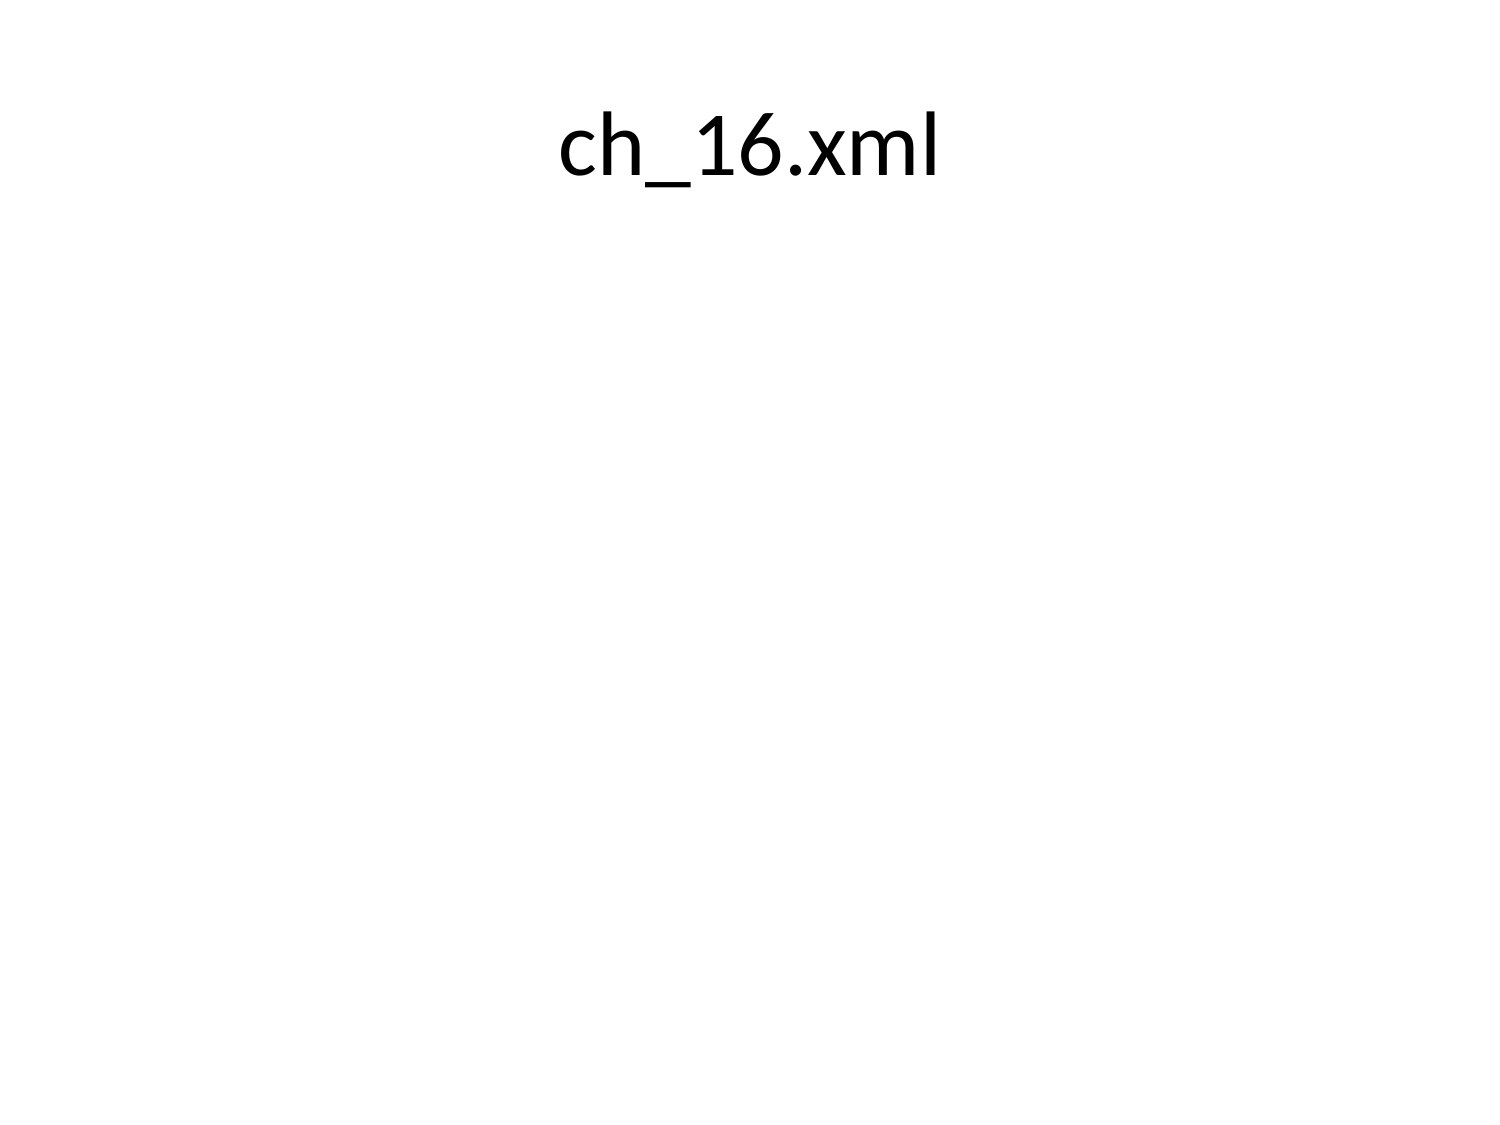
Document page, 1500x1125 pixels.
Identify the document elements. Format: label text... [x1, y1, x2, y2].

title ch_16.xml [75, 45, 1425, 233]
